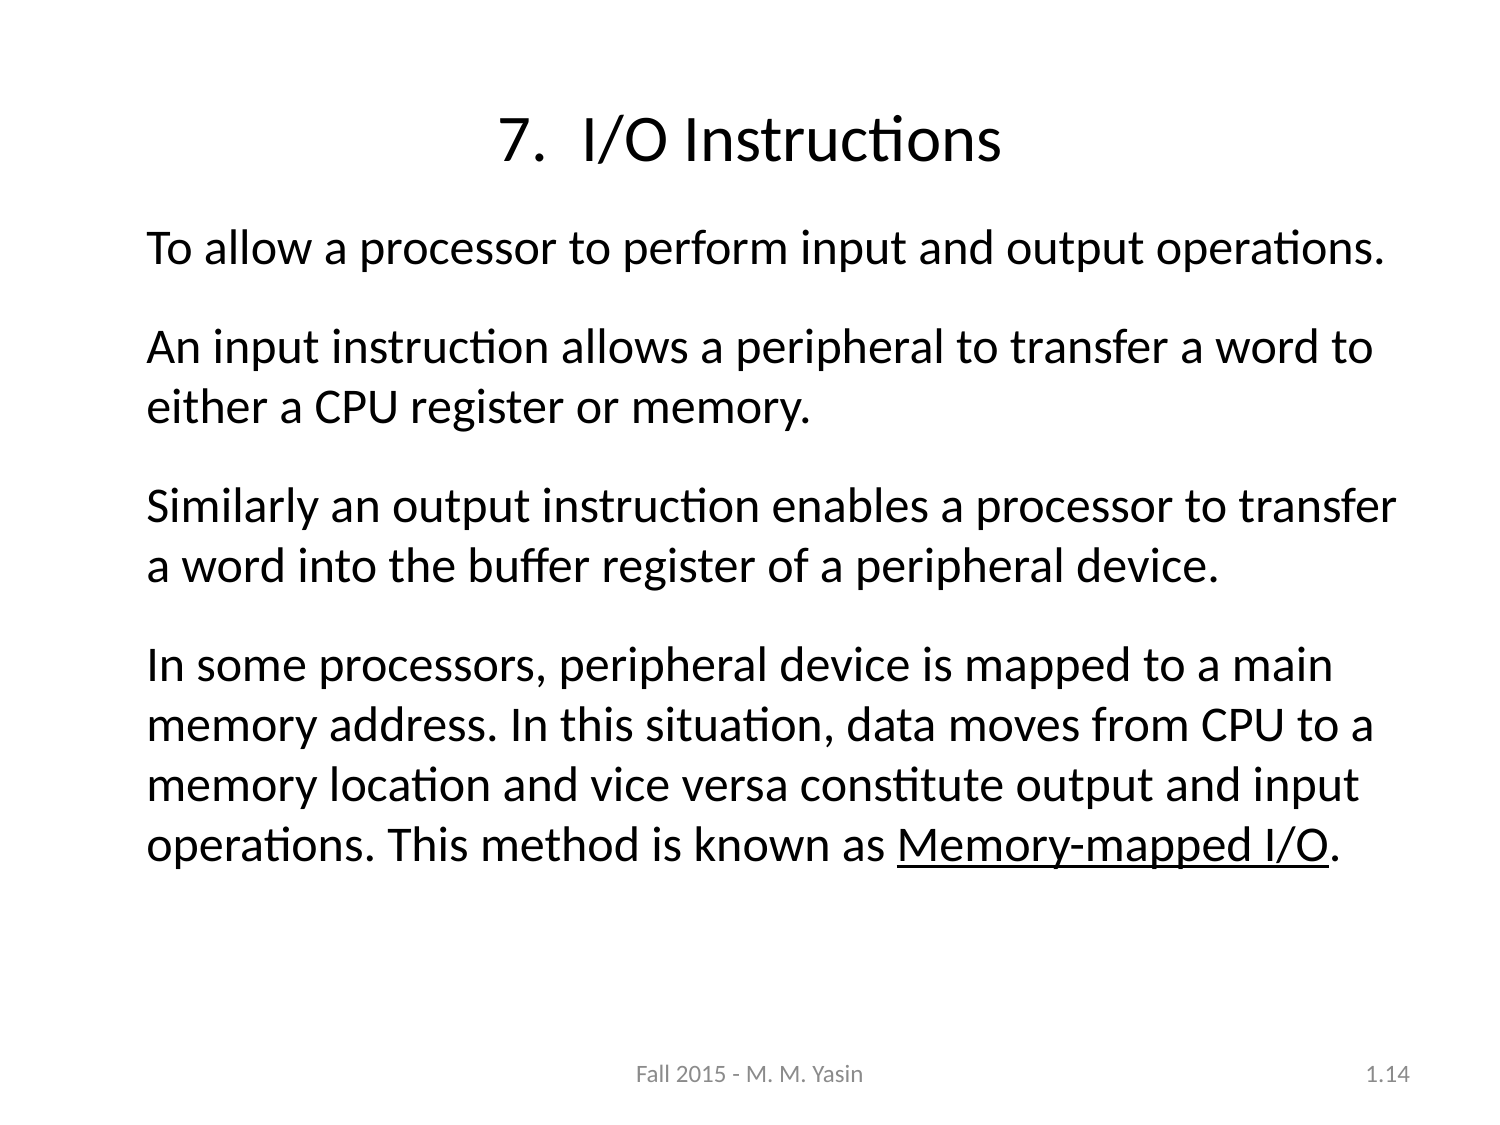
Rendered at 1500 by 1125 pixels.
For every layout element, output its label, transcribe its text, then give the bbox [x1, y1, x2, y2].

footer Fall 2015 - M. M. Yasin [512, 1042, 988, 1103]
list I/O Instructions To allow a processor to perform input and output operations. An input instruction allows a peripheral to transfer a word to either a CPU register or memory. Similarly an output instruction enables a processor to transfer a word into the buffer register of a peripheral device. In some processors, peripheral device is mapped to a main memory address. In this situation, data moves from CPU to a memory location and vice versa constitute output and input operations. This method is known as Memory-mapped I/O. [75, 87, 1425, 993]
slide_number 1.14 [1074, 1042, 1425, 1103]
